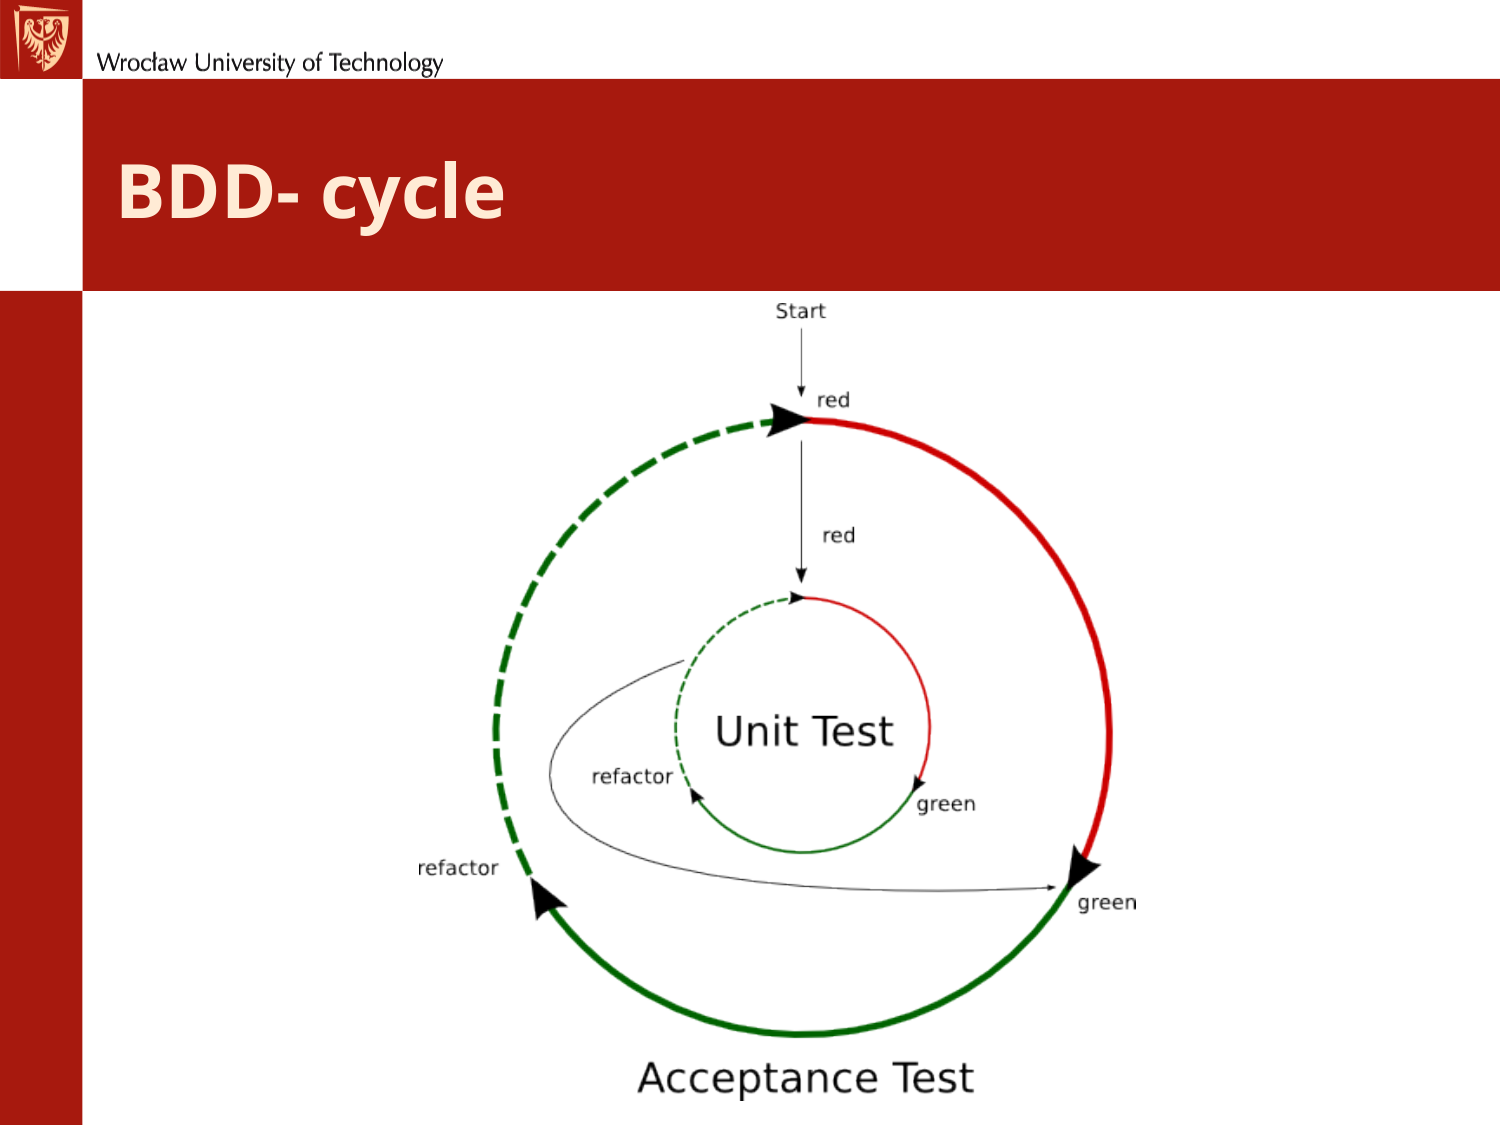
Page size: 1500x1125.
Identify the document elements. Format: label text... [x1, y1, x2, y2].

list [418, 303, 1136, 1102]
title BDD- cycle [100, 103, 1483, 274]
picture [0, 0, 443, 79]
